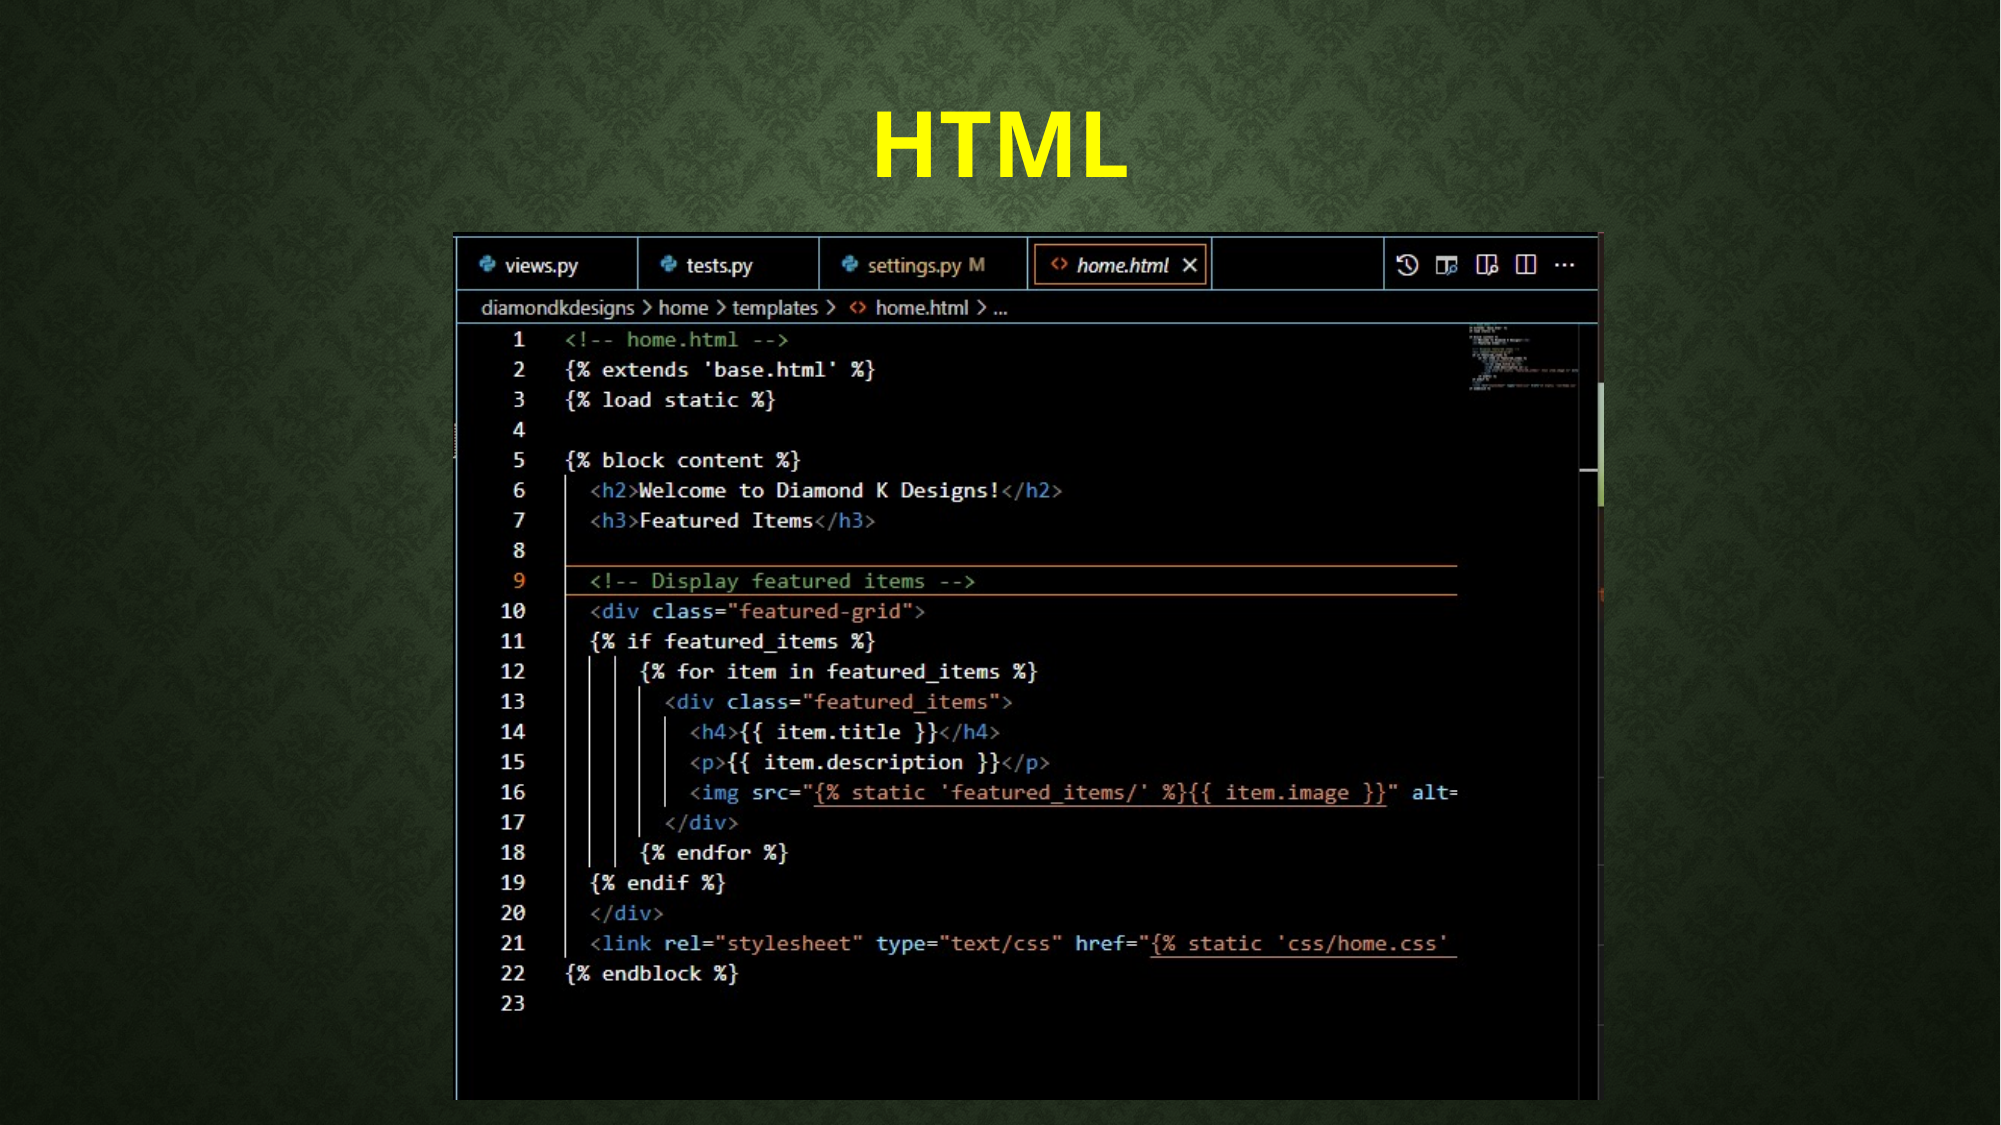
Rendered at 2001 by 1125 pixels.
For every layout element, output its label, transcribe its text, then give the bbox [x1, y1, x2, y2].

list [453, 232, 1604, 1101]
title HTML [147, 62, 1853, 233]
